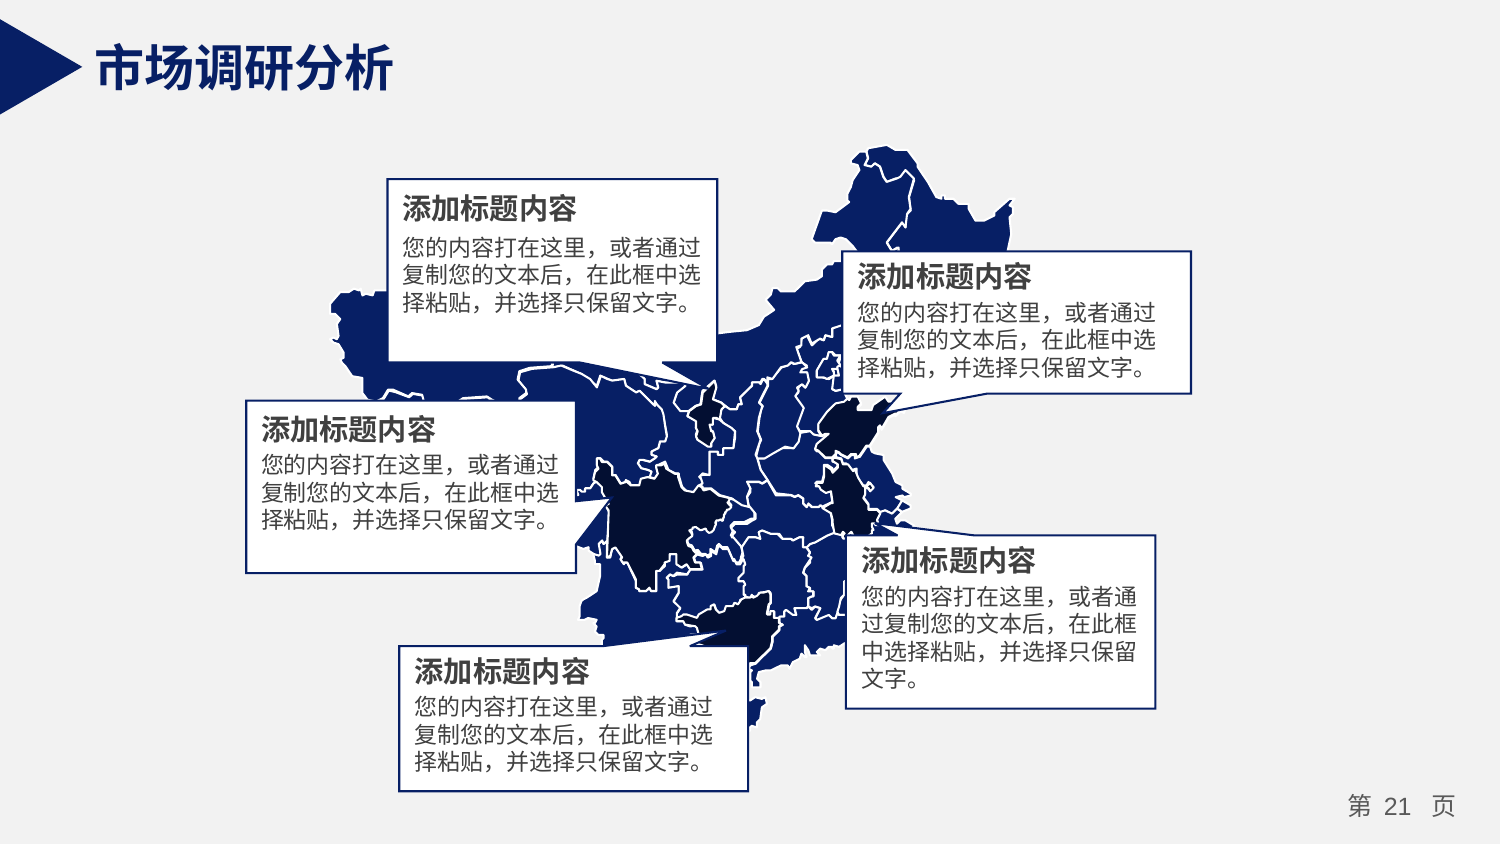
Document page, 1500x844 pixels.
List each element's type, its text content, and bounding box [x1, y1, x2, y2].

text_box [329, 144, 1015, 732]
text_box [845, 535, 1157, 709]
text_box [246, 400, 576, 574]
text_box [399, 645, 750, 792]
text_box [387, 179, 718, 363]
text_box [842, 251, 1193, 394]
text_box 市场调研分析 [79, 29, 410, 105]
text_box [0, 19, 83, 115]
